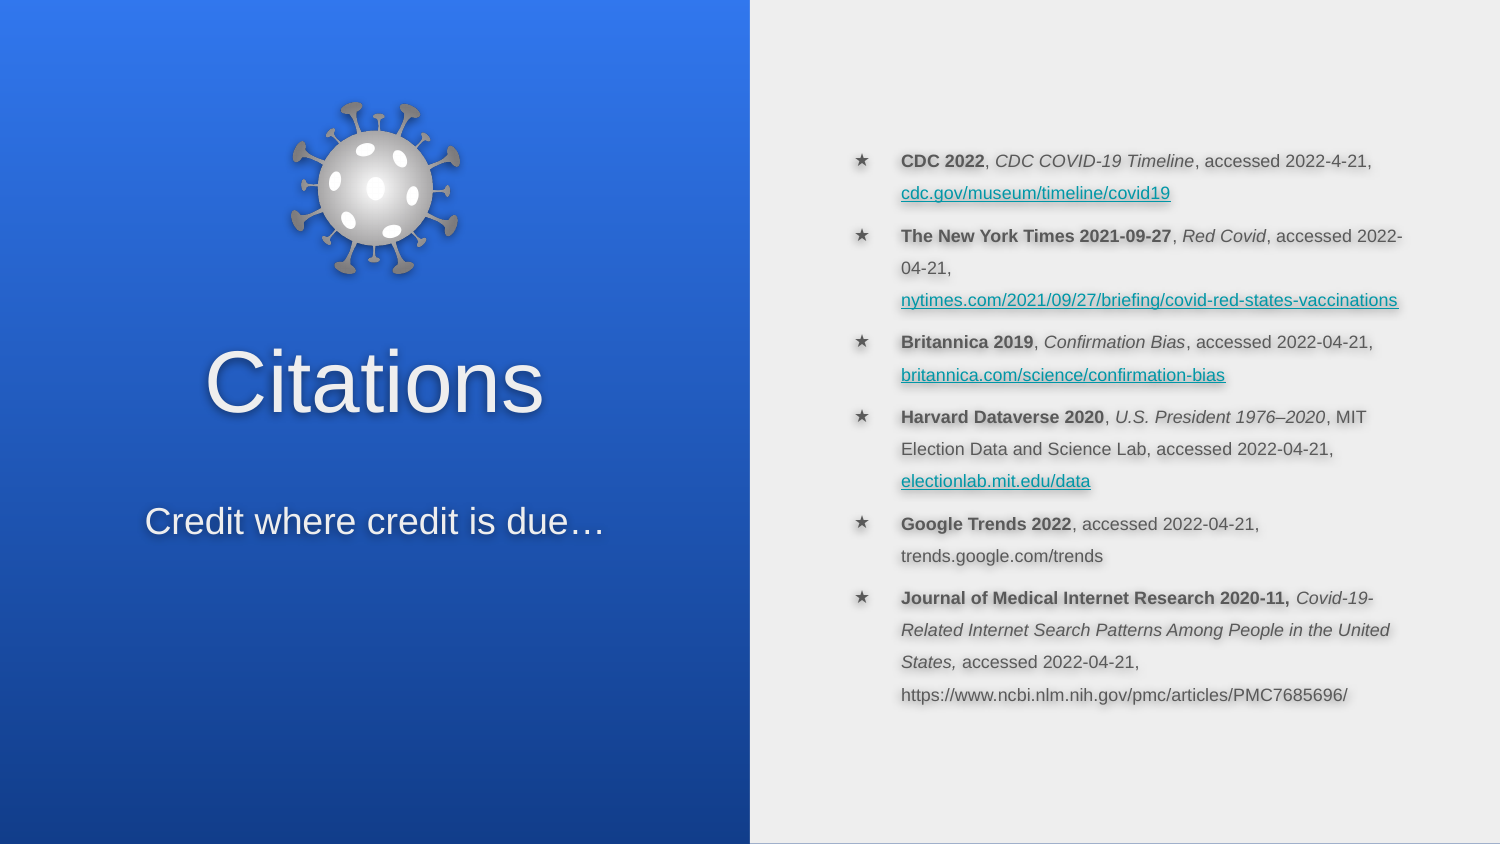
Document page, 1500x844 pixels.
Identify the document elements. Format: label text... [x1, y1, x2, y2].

subtitle Credit where credit is due… [43, 459, 708, 663]
title Citations [43, 202, 708, 446]
list CDC 2022, CDC COVID-19 Timeline, accessed 2022-4-21, cdc.gov/museum/timeline/covid19 The New York Times 2021-09-27, Red Covid, accessed 2022-04-21, nytimes.com/2021/09/27/briefing/covid-red-states-vaccinations Britannica 2019, Confirmation Bias, accessed 2022-04-21, britannica.com/science/confirmation-bias Harvard Dataverse 2020, U.S. President 1976–2020, MIT Election Data and Science Lab, accessed 2022-04-21, electionlab.mit.edu/data Google Trends 2022, accessed 2022-04-21, trends.google.com/trends Journal of Medical Internet Research 2020-11, Covid-19-Related Internet Search Patterns Among People in the United States, accessed 2022-04-21, https://www.ncbi.nlm.nih.gov/pmc/articles/PMC7685696/ [810, 118, 1440, 725]
picture [291, 102, 460, 274]
